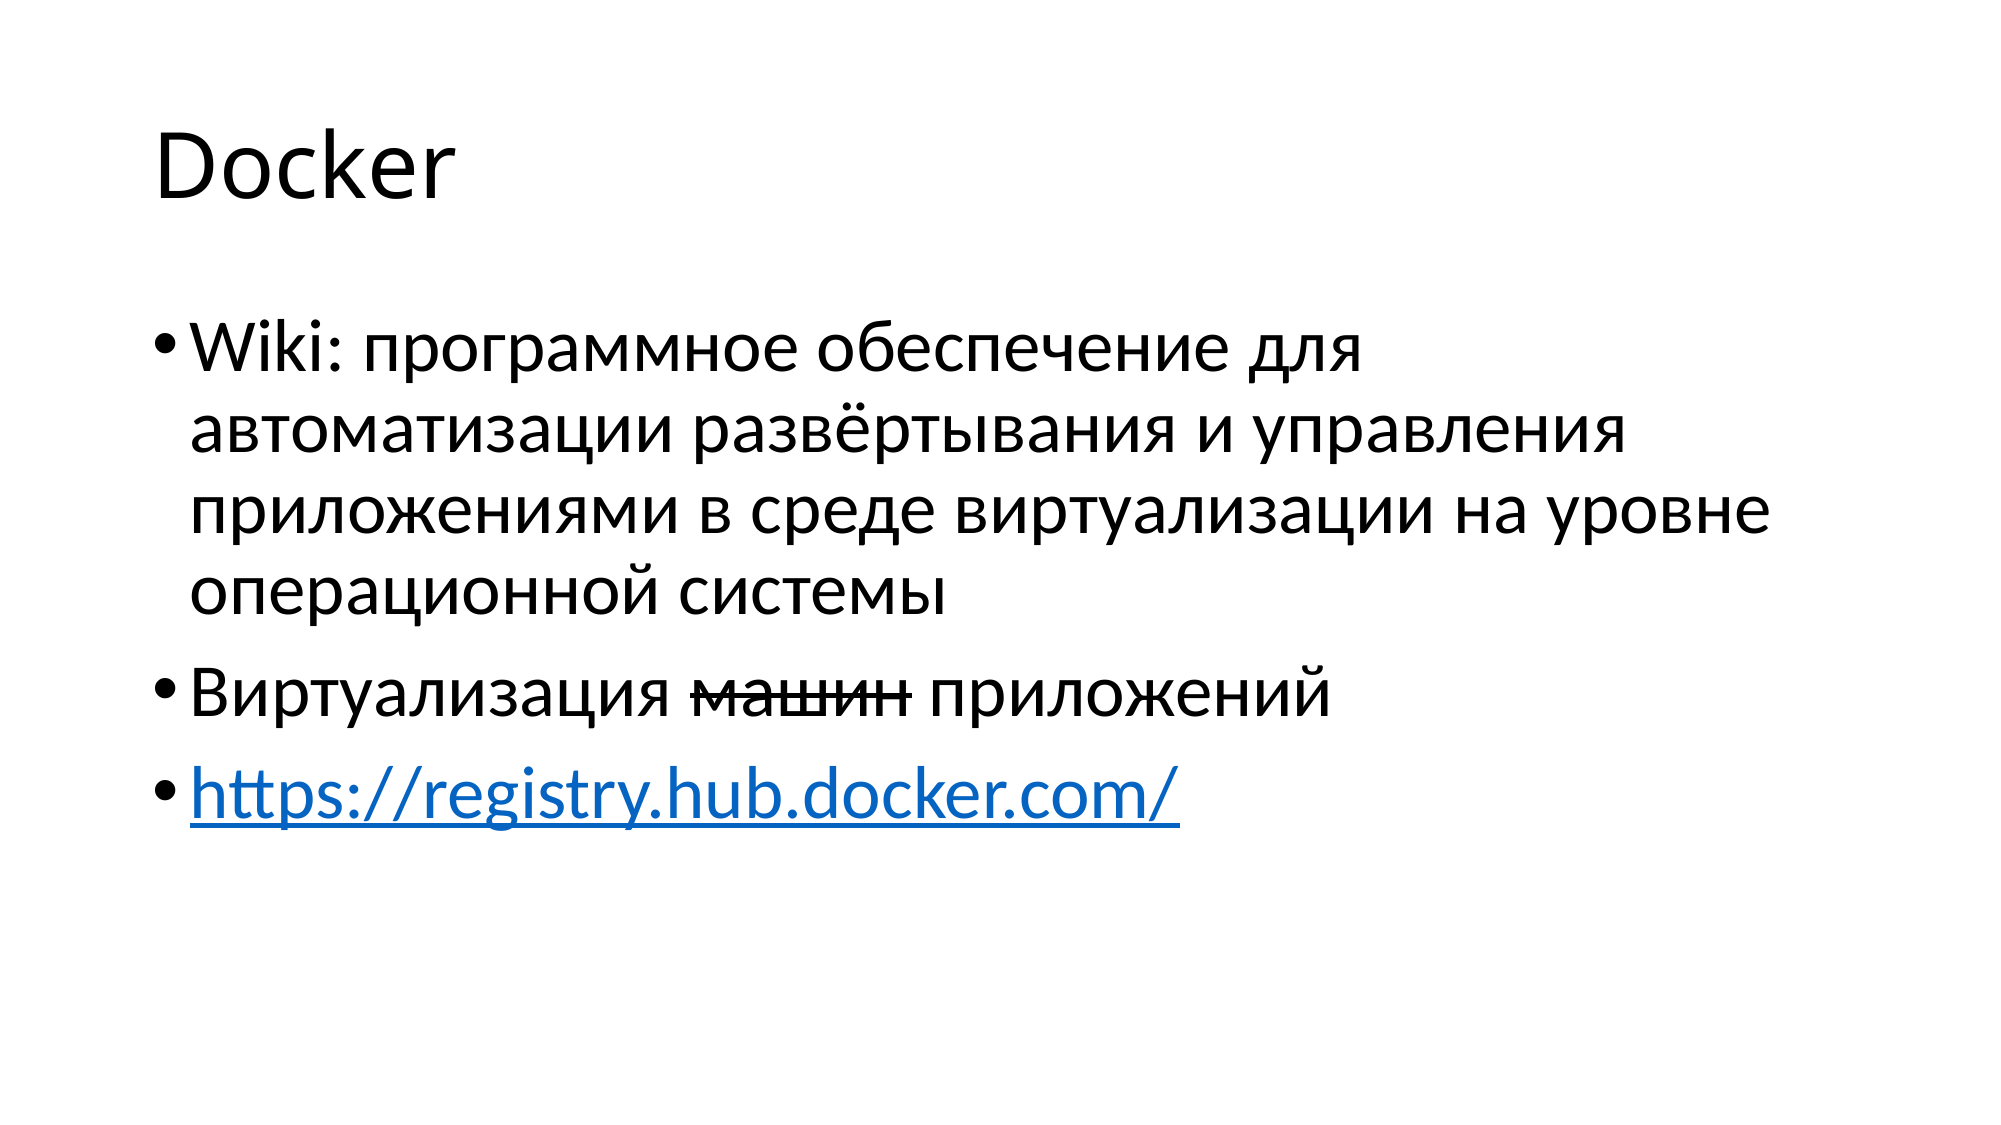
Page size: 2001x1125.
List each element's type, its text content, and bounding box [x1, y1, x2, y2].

list Wiki: программное обеспечение для автоматизации развёртывания и управления приложениями в среде виртуализации на уровне операционной системы Виртуализация машин приложений https://registry.hub.docker.com/ [137, 299, 1863, 1014]
title Docker [137, 59, 1863, 278]
